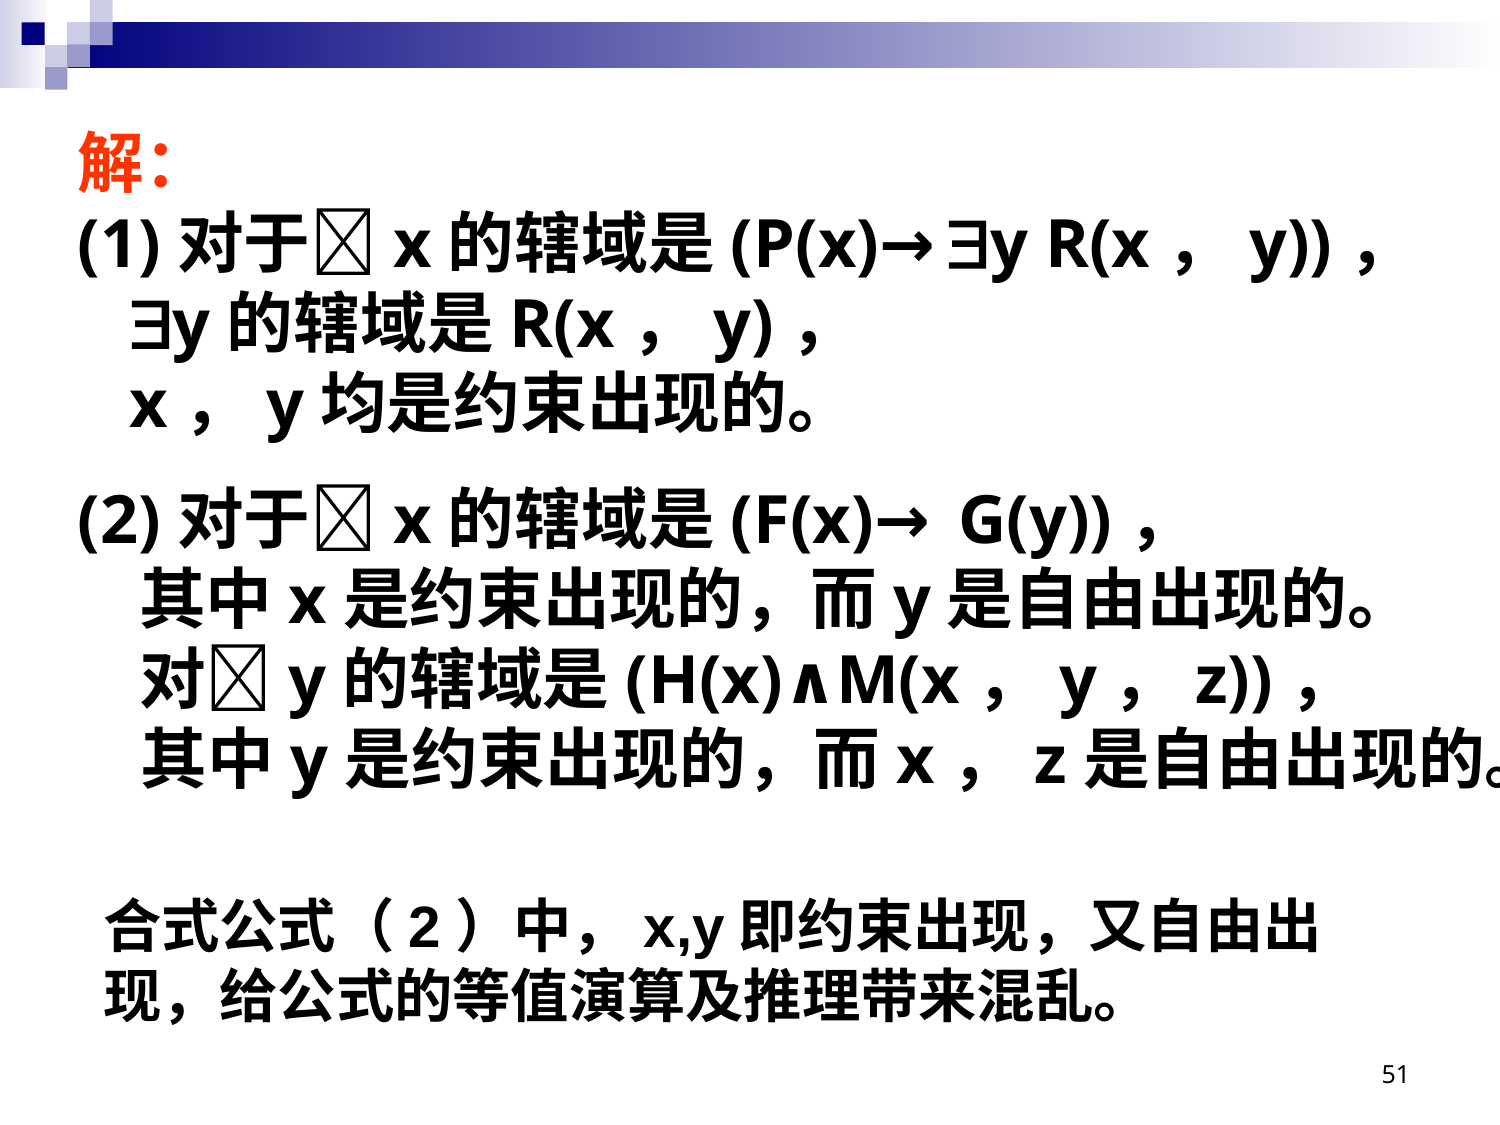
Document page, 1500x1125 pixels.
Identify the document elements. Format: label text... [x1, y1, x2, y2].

text_box 合式公式（2）中，x,y即约束出现，又自由出现，给公式的等值演算及推理带来混乱。 [88, 881, 1341, 1037]
list 解： (1)对于x的辖域是(P(x)→y R(x，y))， y的辖域是R(x，y)， x，y均是约束出现的。 (2)对于x的辖域是(F(x)→ G(y))， 其中x是约束出现的，而y是自由出现的。 对y的辖域是(H(x)∧M(x，y，z))， 其中y是约束出现的，而x，z是自由出现的。 [62, 113, 1500, 964]
text_box [1074, 1024, 1425, 1100]
